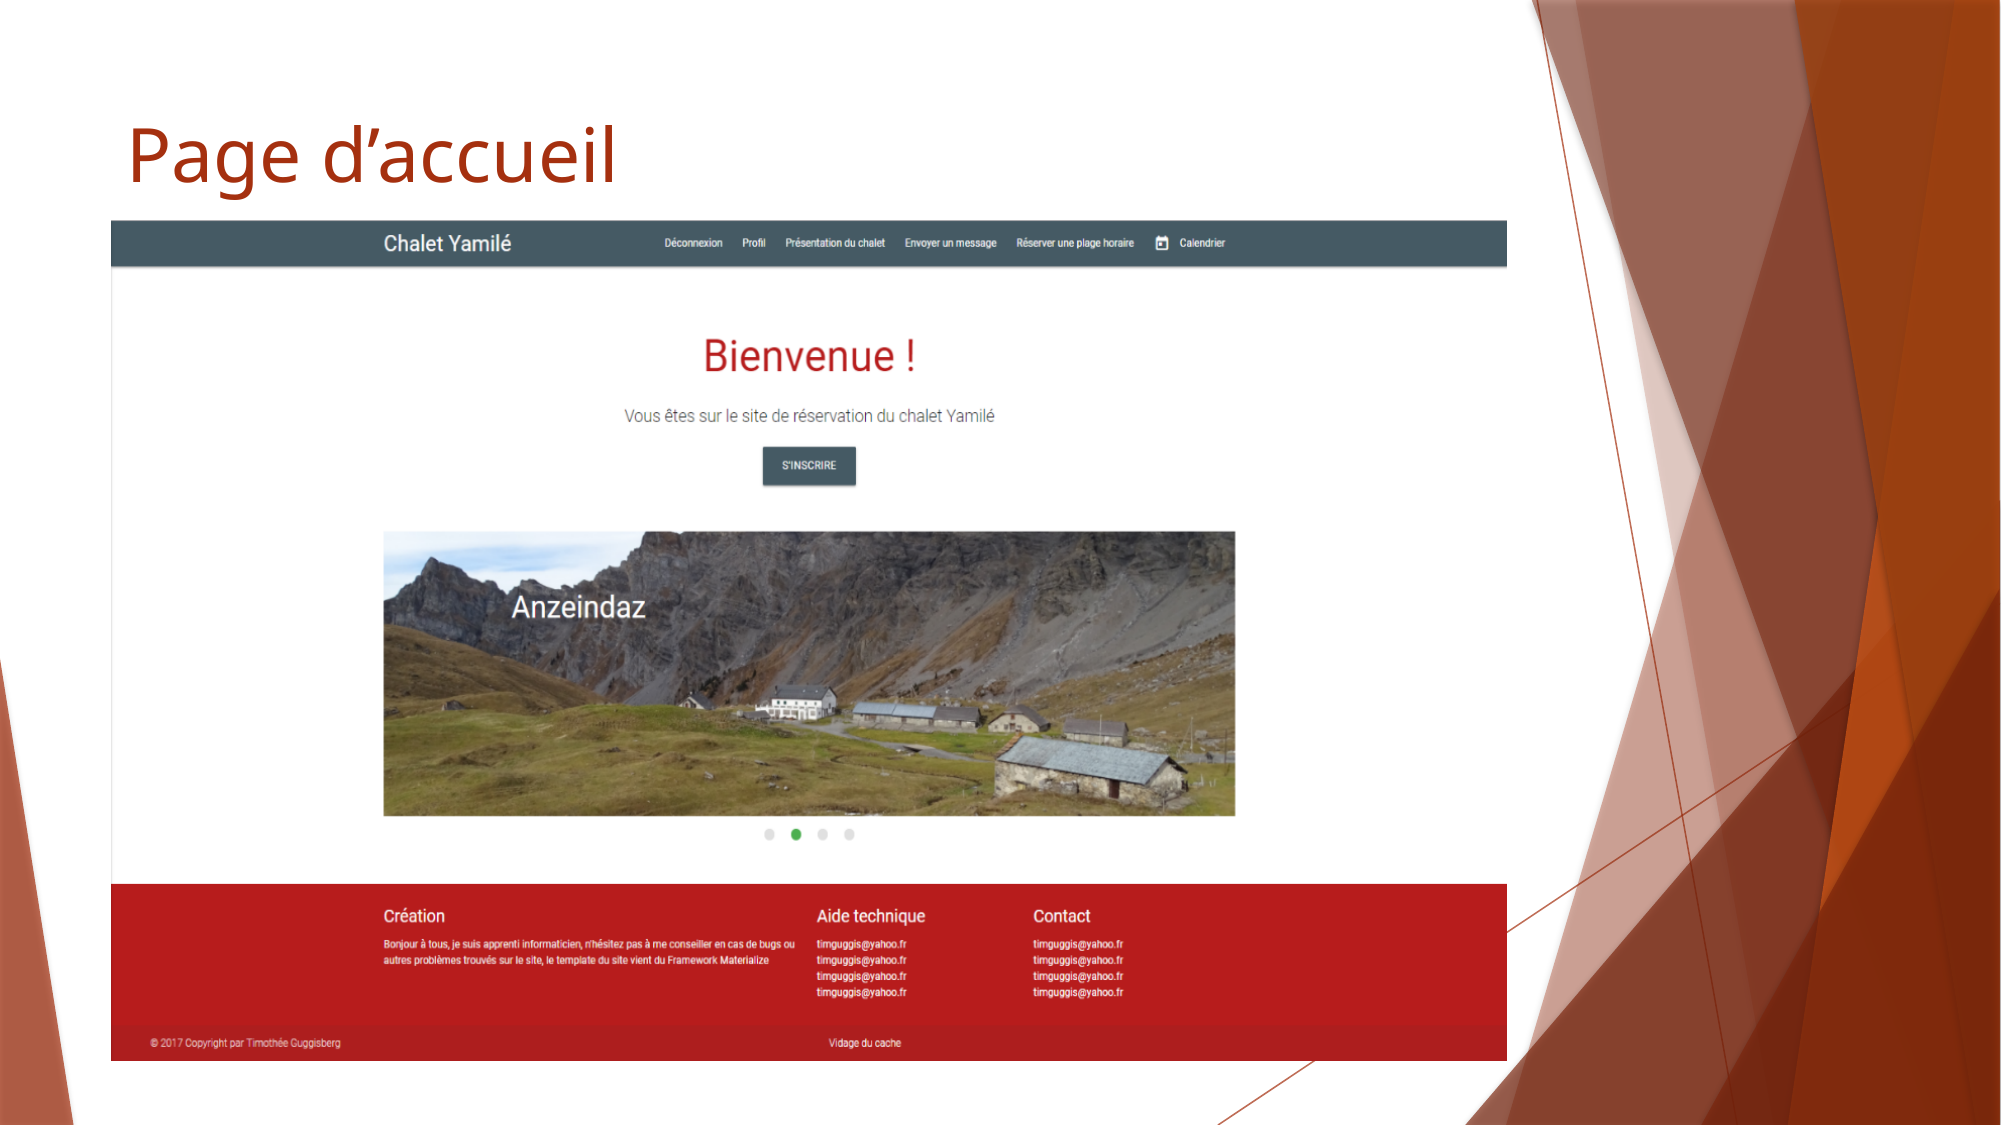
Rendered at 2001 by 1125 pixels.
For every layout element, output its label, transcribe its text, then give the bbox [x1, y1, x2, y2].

picture [110, 220, 1507, 1061]
title Page d’accueil [111, 99, 1522, 317]
